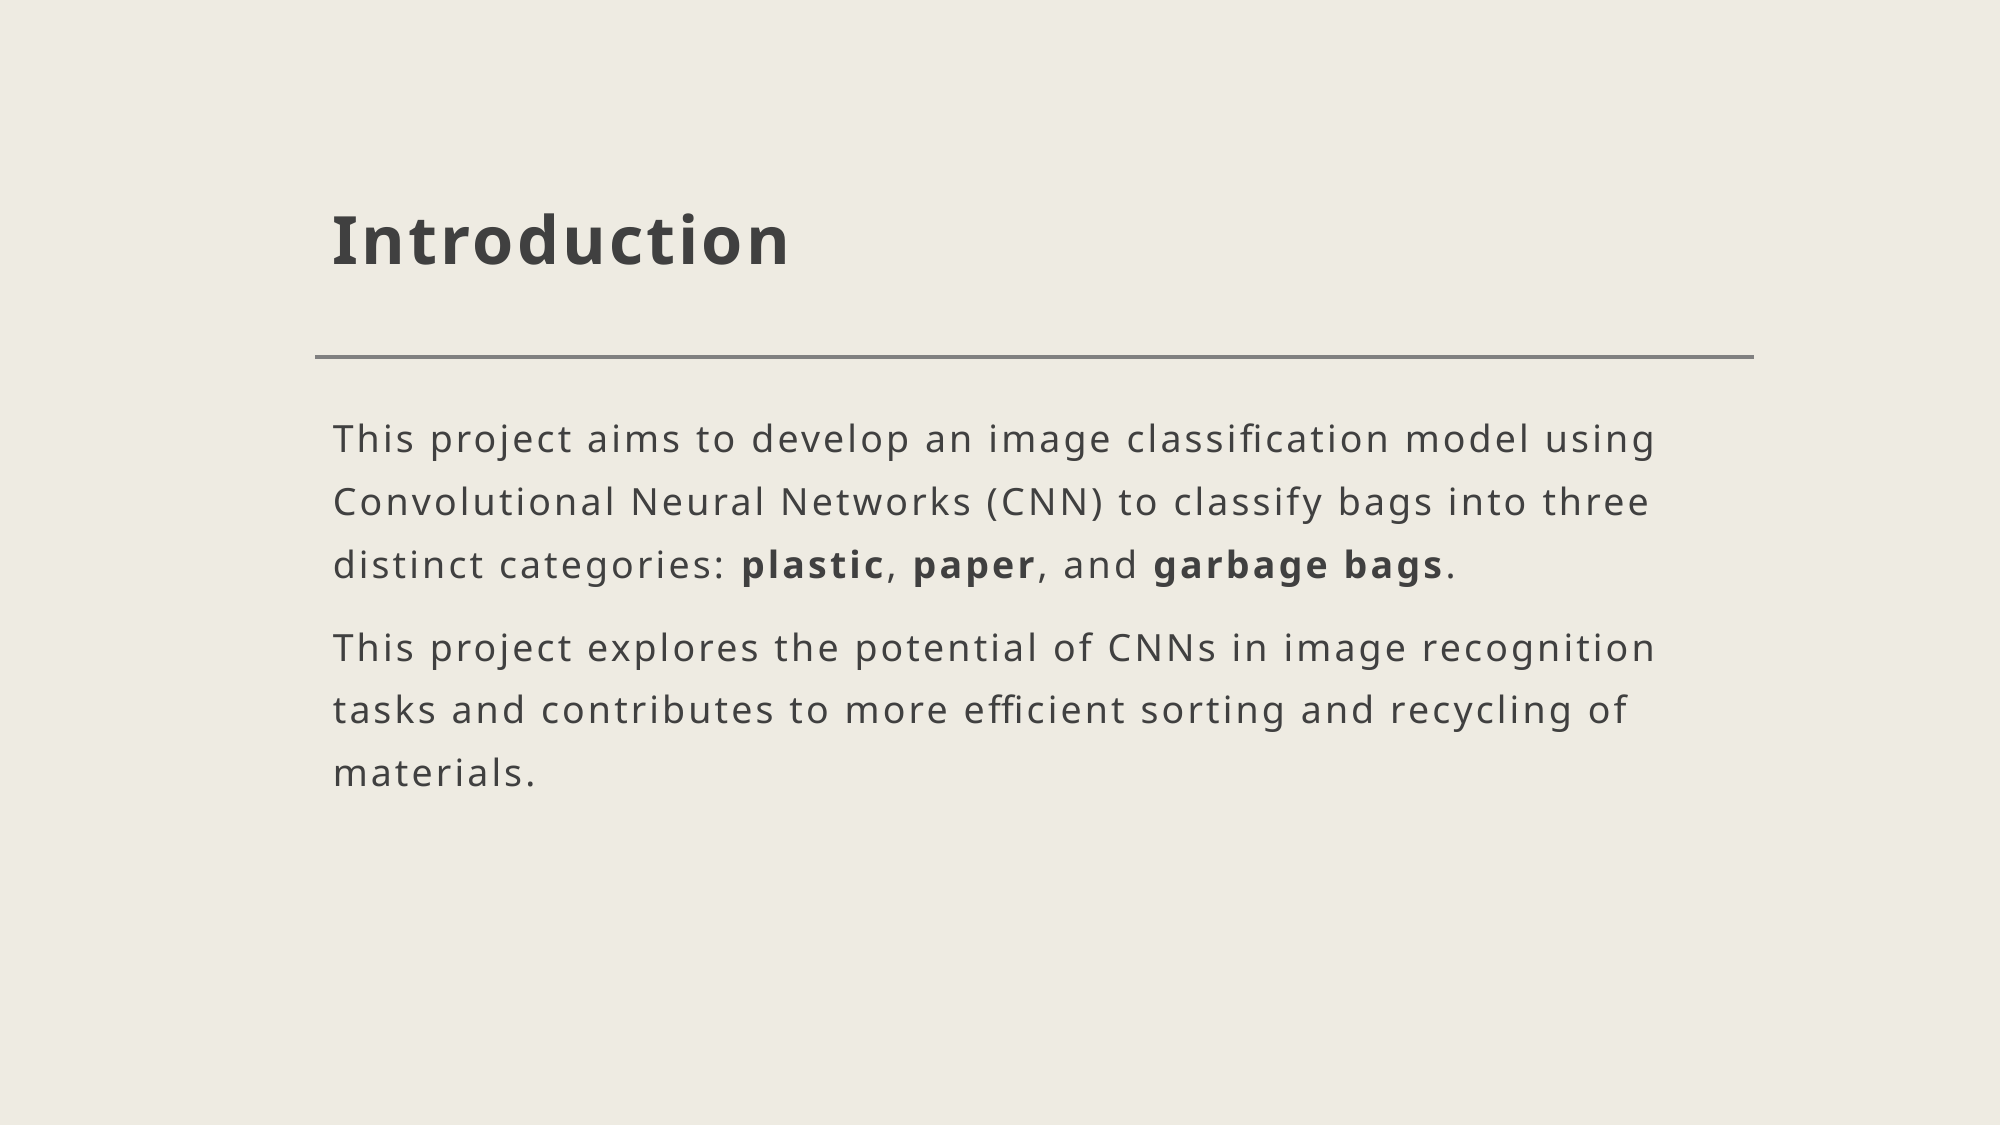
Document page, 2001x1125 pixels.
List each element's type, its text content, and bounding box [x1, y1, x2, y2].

list This project aims to develop an image classification model using Convolutional Neural Networks (CNN) to classify bags into three distinct categories: plastic, paper, and garbage bags. This project explores the potential of CNNs in image recognition tasks and contributes to more efficient sorting and recycling of materials. [315, 379, 1754, 979]
title Introduction [315, 72, 1754, 294]
